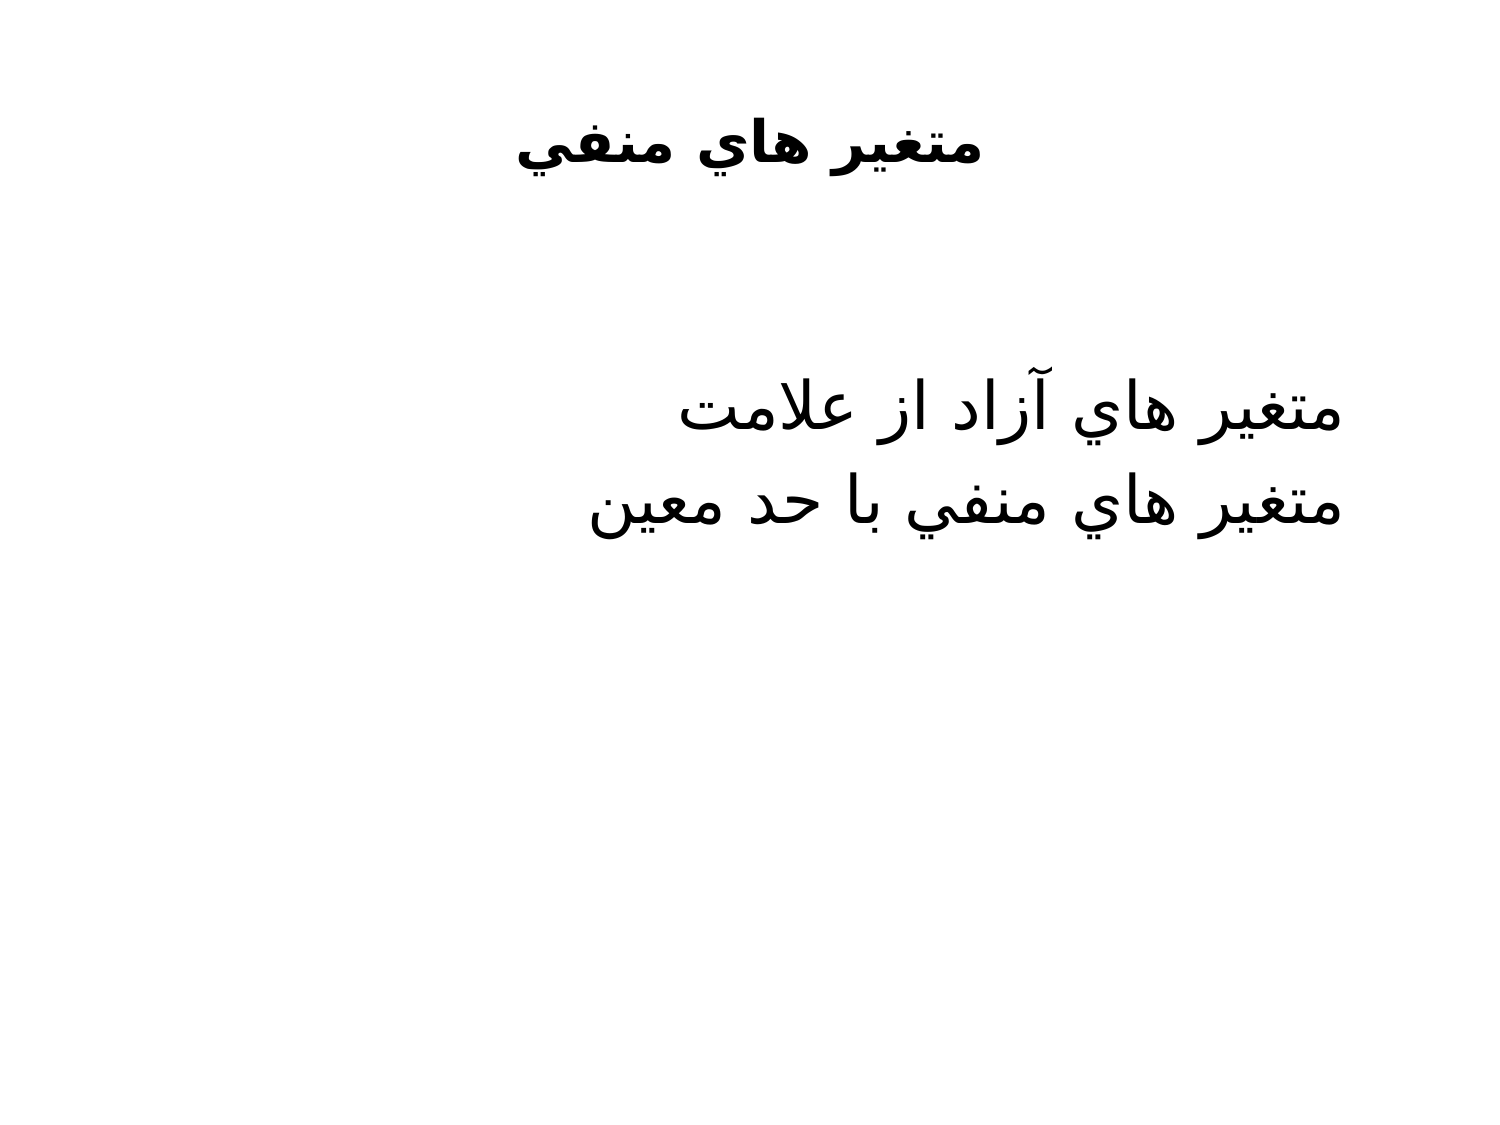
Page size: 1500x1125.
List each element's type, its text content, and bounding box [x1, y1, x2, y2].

title متغير هاي منفي [75, 45, 1425, 233]
list متغير هاي آزاد از علامت متغير هاي منفي با حد معين [75, 262, 1425, 1005]
